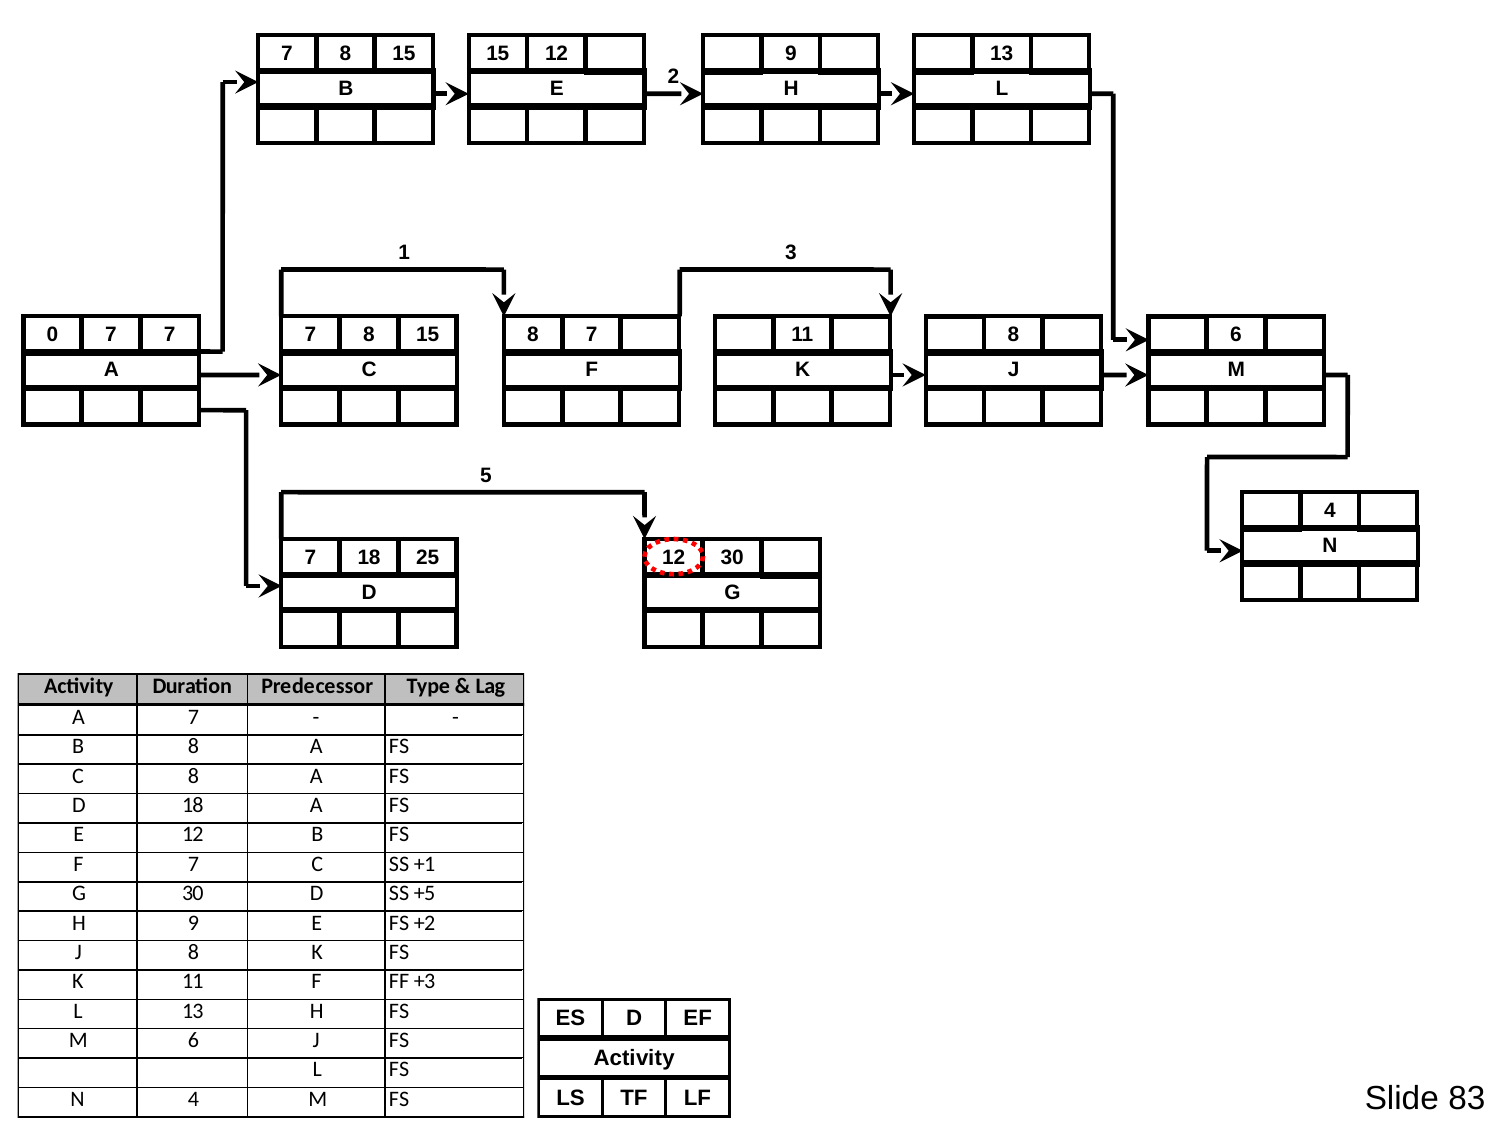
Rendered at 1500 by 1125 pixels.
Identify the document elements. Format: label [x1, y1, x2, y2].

text_box [905, 316, 1130, 425]
picture [17, 673, 526, 1120]
text_box [893, 35, 1130, 341]
text_box [714, 295, 906, 425]
text_box [448, 35, 895, 144]
text_box [1222, 492, 1418, 601]
text_box [23, 82, 262, 587]
text_box [261, 456, 645, 648]
text_box [634, 518, 821, 648]
text_box [493, 234, 891, 425]
text_box [260, 234, 505, 425]
text_box [1127, 316, 1348, 552]
picture [537, 998, 733, 1120]
text_box [237, 35, 449, 144]
